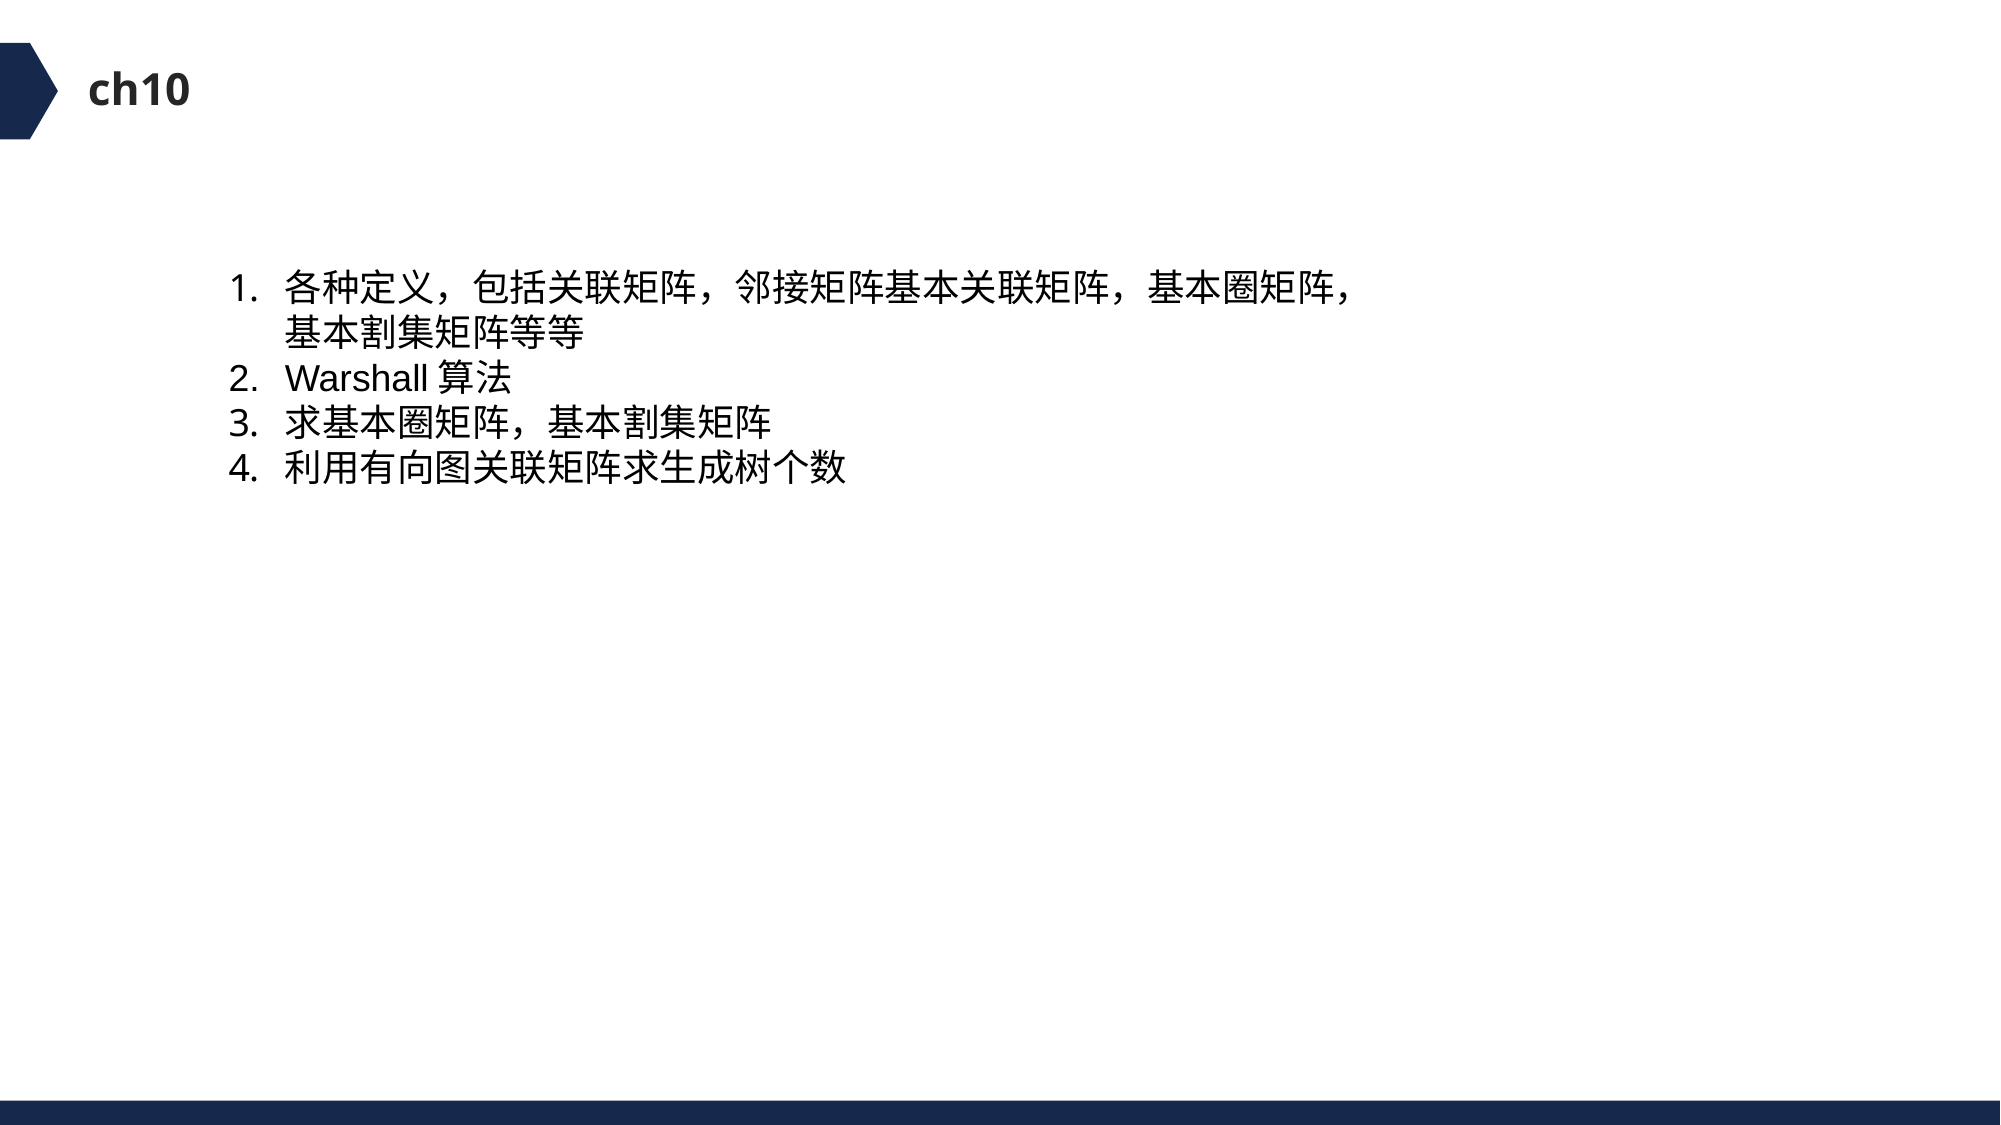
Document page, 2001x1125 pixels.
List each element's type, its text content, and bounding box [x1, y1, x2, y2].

text_box ch10 [73, 54, 206, 123]
text_box [0, 1100, 2000, 1125]
text_box 各种定义，包括关联矩阵，邻接矩阵基本关联矩阵，基本圈矩阵，基本割集矩阵等等 Warshall算法 求基本圈矩阵，基本割集矩阵 利用有向图关联矩阵求生成树个数 [213, 256, 1376, 497]
text_box [0, 41, 60, 141]
